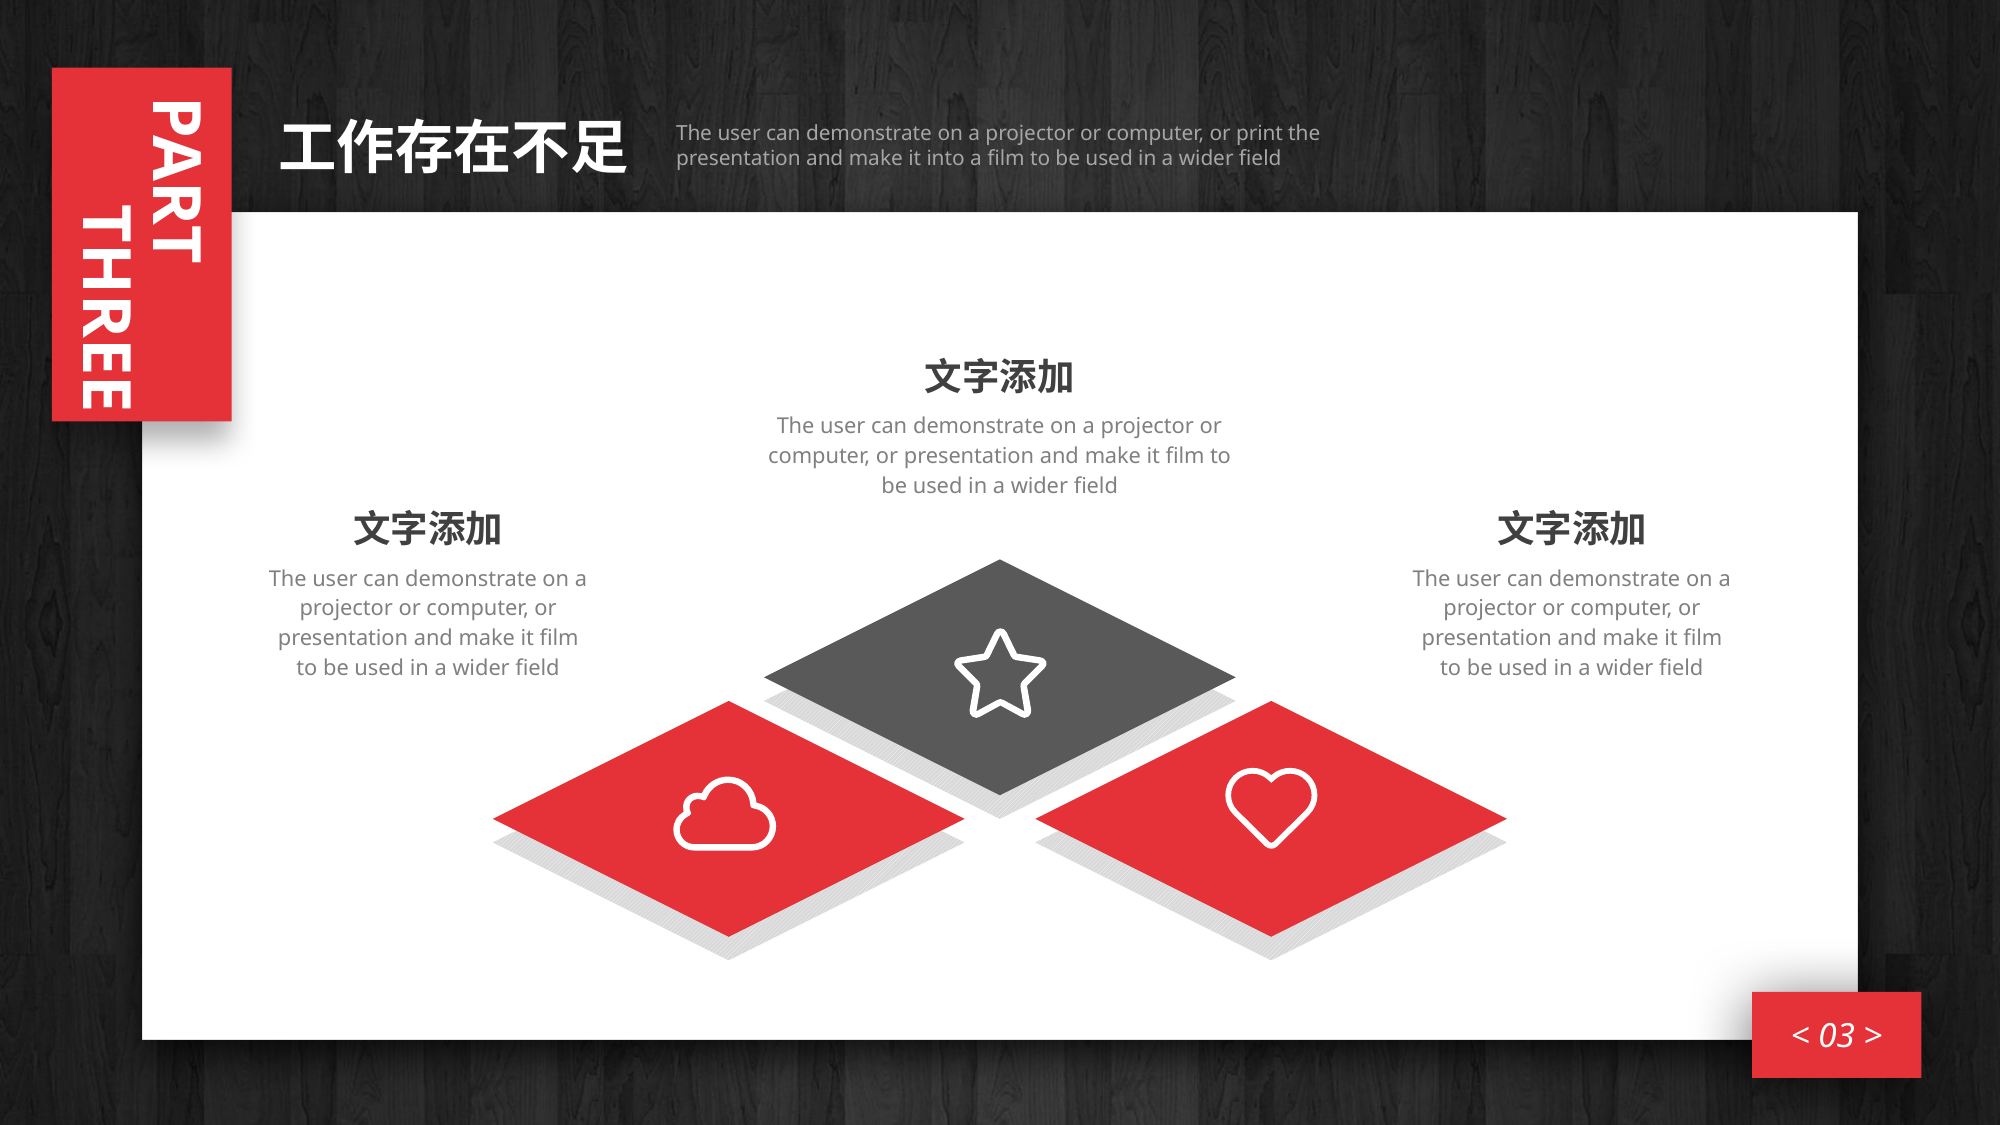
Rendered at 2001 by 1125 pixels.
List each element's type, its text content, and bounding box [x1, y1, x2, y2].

picture [0, 0, 2000, 1125]
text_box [492, 559, 1508, 961]
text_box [253, 497, 604, 690]
text_box 工作存在不足 [264, 102, 953, 188]
text_box The user can demonstrate on a projector or computer, or print the presentation and make it into a film to be used in a wider field [661, 112, 1439, 178]
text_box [745, 345, 1255, 507]
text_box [1397, 497, 1748, 690]
